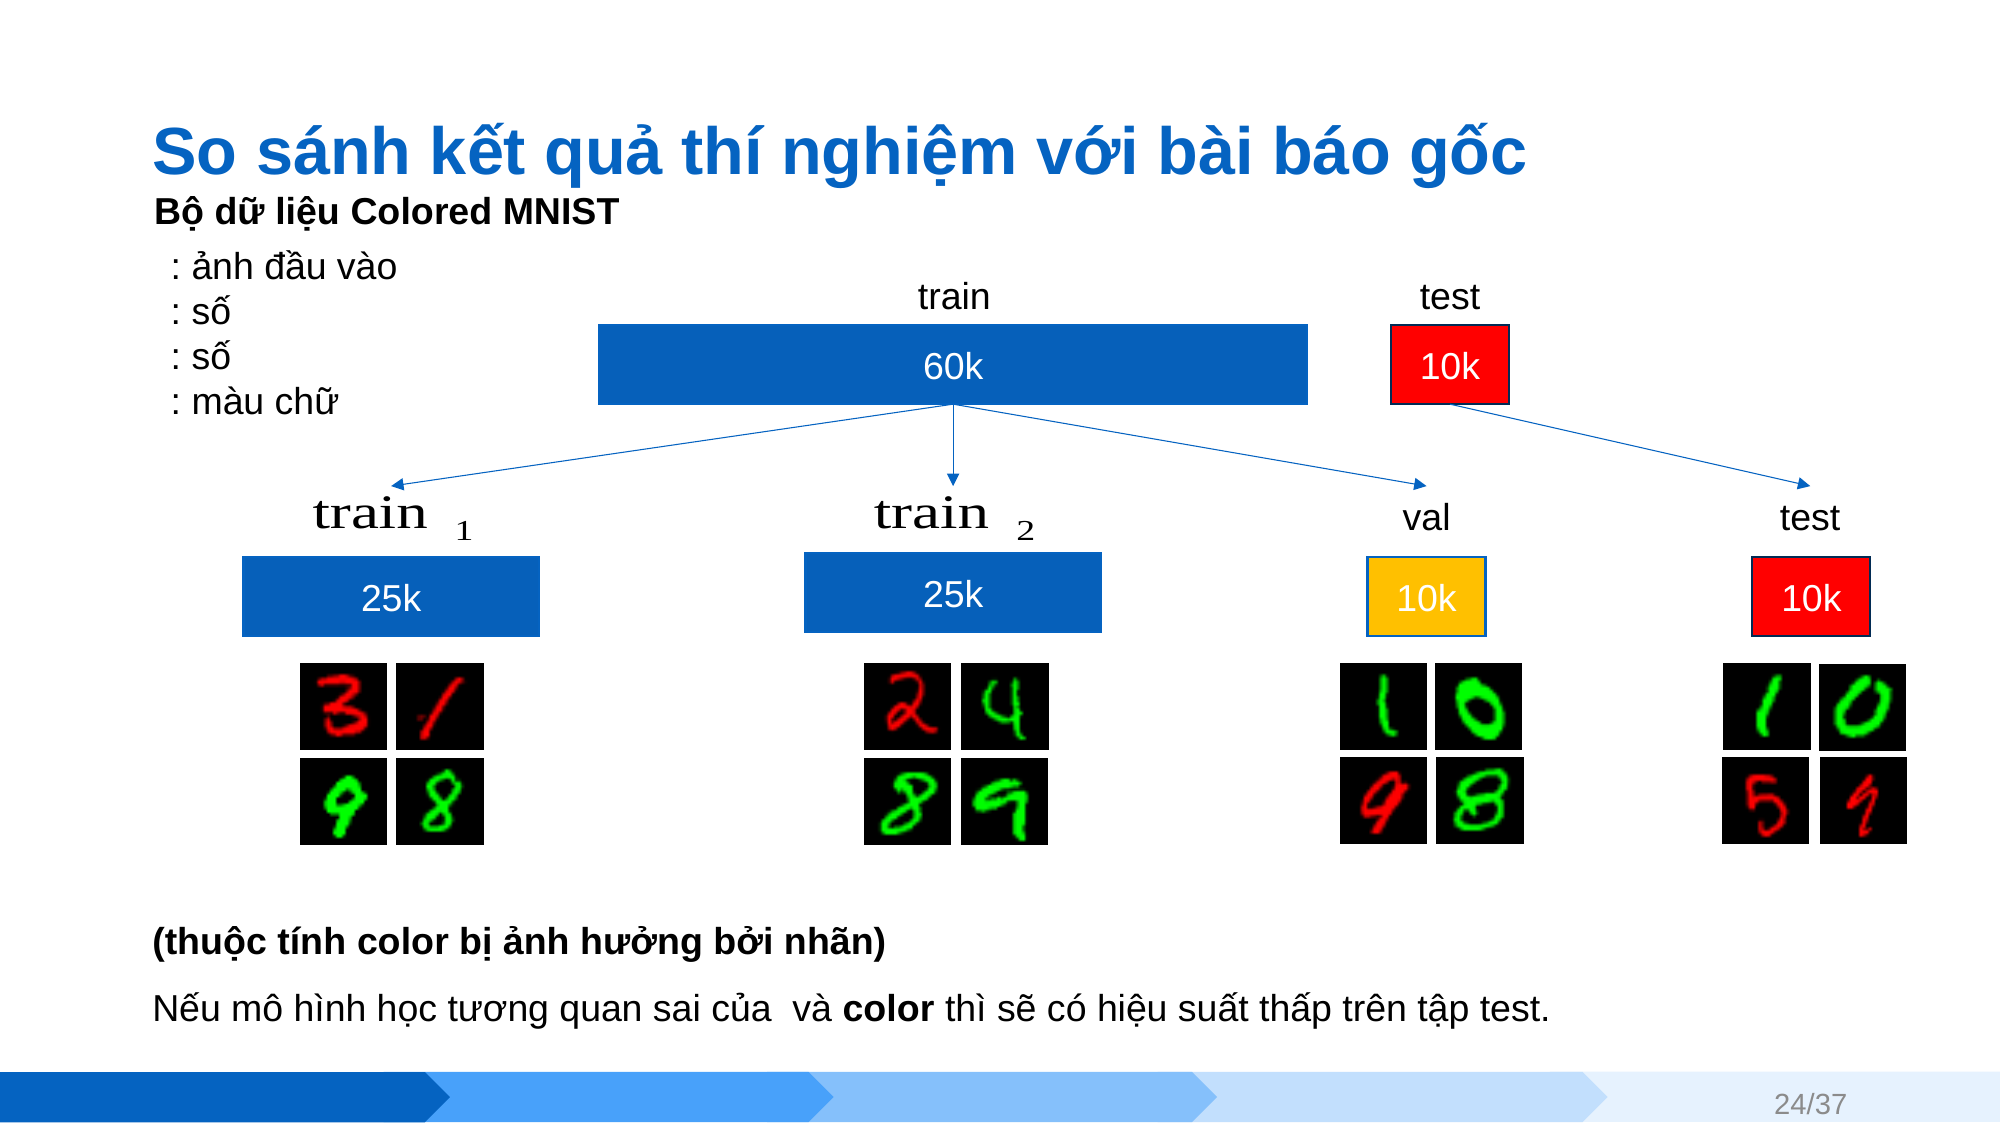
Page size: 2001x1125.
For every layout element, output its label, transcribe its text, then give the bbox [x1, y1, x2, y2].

slide_number 24/37 [1412, 1072, 1863, 1125]
picture [1436, 757, 1524, 844]
text_box 60k [598, 324, 1308, 404]
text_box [953, 404, 1427, 486]
picture [396, 758, 484, 845]
picture [961, 663, 1049, 750]
picture [960, 758, 1048, 845]
text_box test [1742, 486, 1879, 546]
picture [1820, 757, 1907, 844]
picture [396, 663, 484, 750]
picture [1340, 757, 1427, 845]
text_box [391, 404, 953, 486]
text_box train [861, 264, 1048, 325]
text_box 25k [804, 552, 1102, 633]
text_box 10k [1390, 325, 1510, 405]
text_box test [1380, 264, 1520, 325]
text_box Bộ dữ liệu Colored MNIST [139, 179, 635, 240]
text_box 10k [1366, 556, 1487, 637]
picture [864, 663, 951, 750]
text_box 10k [1751, 556, 1871, 637]
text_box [1449, 404, 1811, 486]
text_box 25k [242, 556, 540, 637]
picture [863, 758, 951, 845]
text_box val [1373, 486, 1481, 546]
picture [1819, 664, 1906, 751]
title So sánh kết quả thí nghiệm với bài báo gốc [137, 103, 1863, 204]
picture [1722, 757, 1809, 844]
picture [1723, 663, 1811, 750]
picture [1435, 663, 1522, 750]
picture [1340, 663, 1427, 750]
picture [300, 758, 387, 845]
picture [300, 663, 387, 750]
